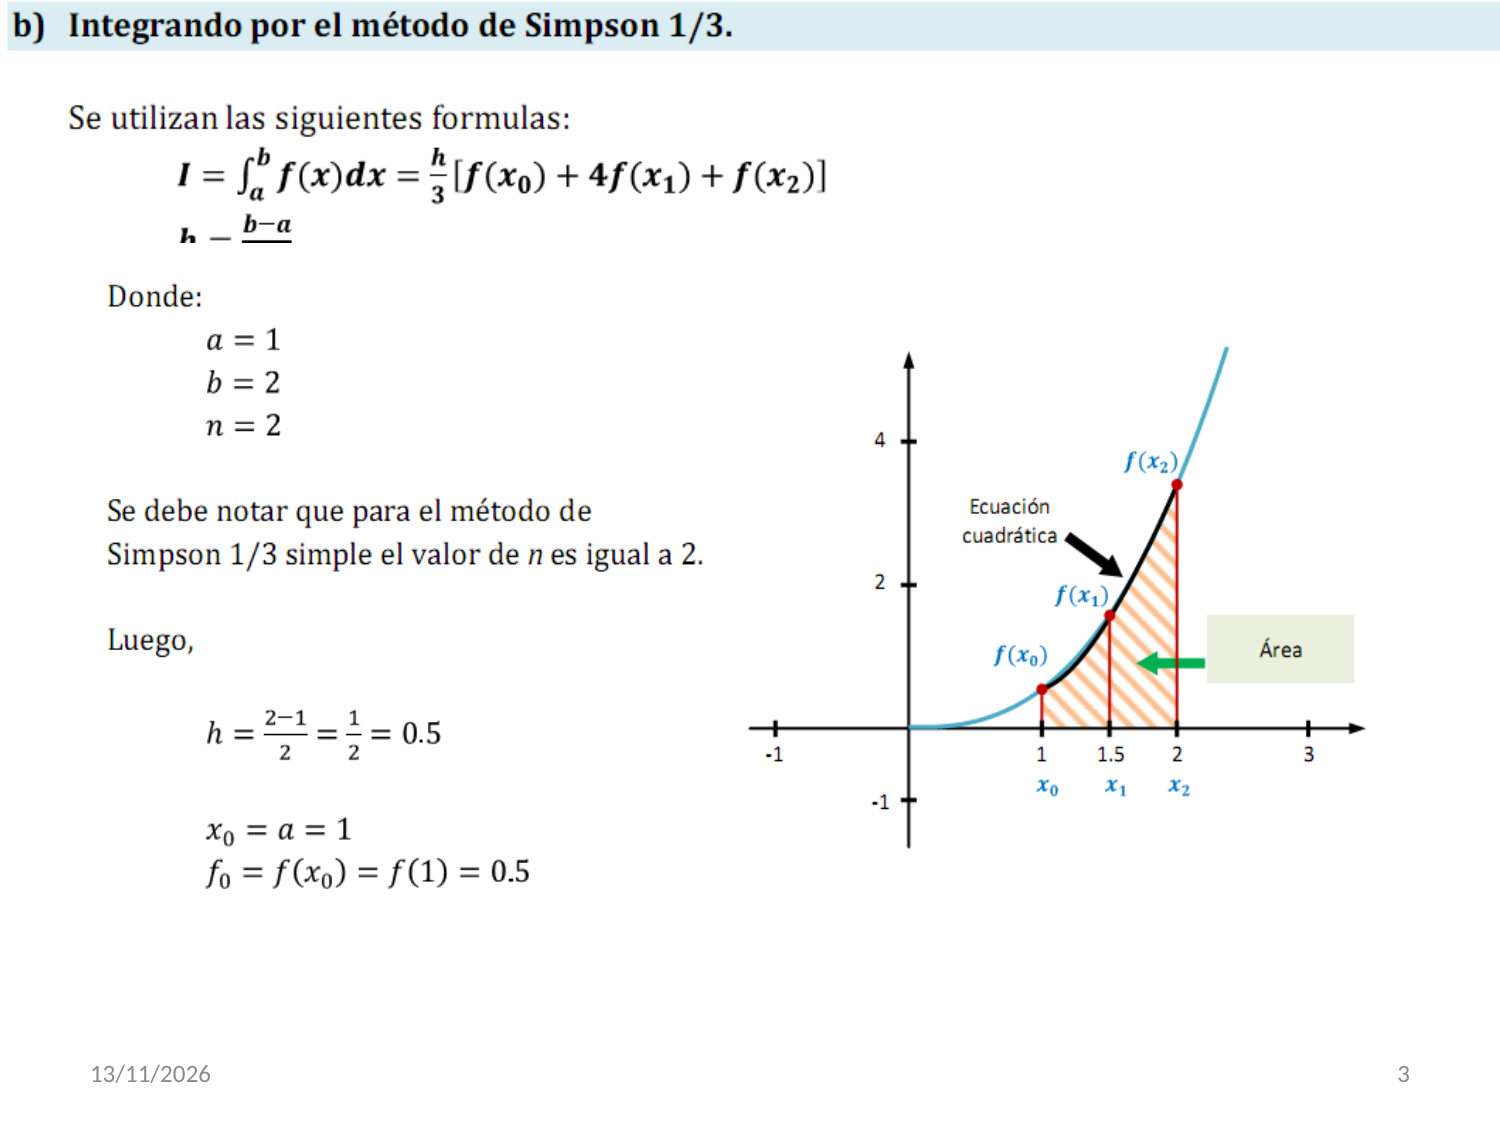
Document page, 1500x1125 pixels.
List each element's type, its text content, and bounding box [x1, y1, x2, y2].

slide_number 3 [1074, 1042, 1425, 1103]
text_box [0, 0, 1500, 905]
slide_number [75, 1042, 425, 1103]
